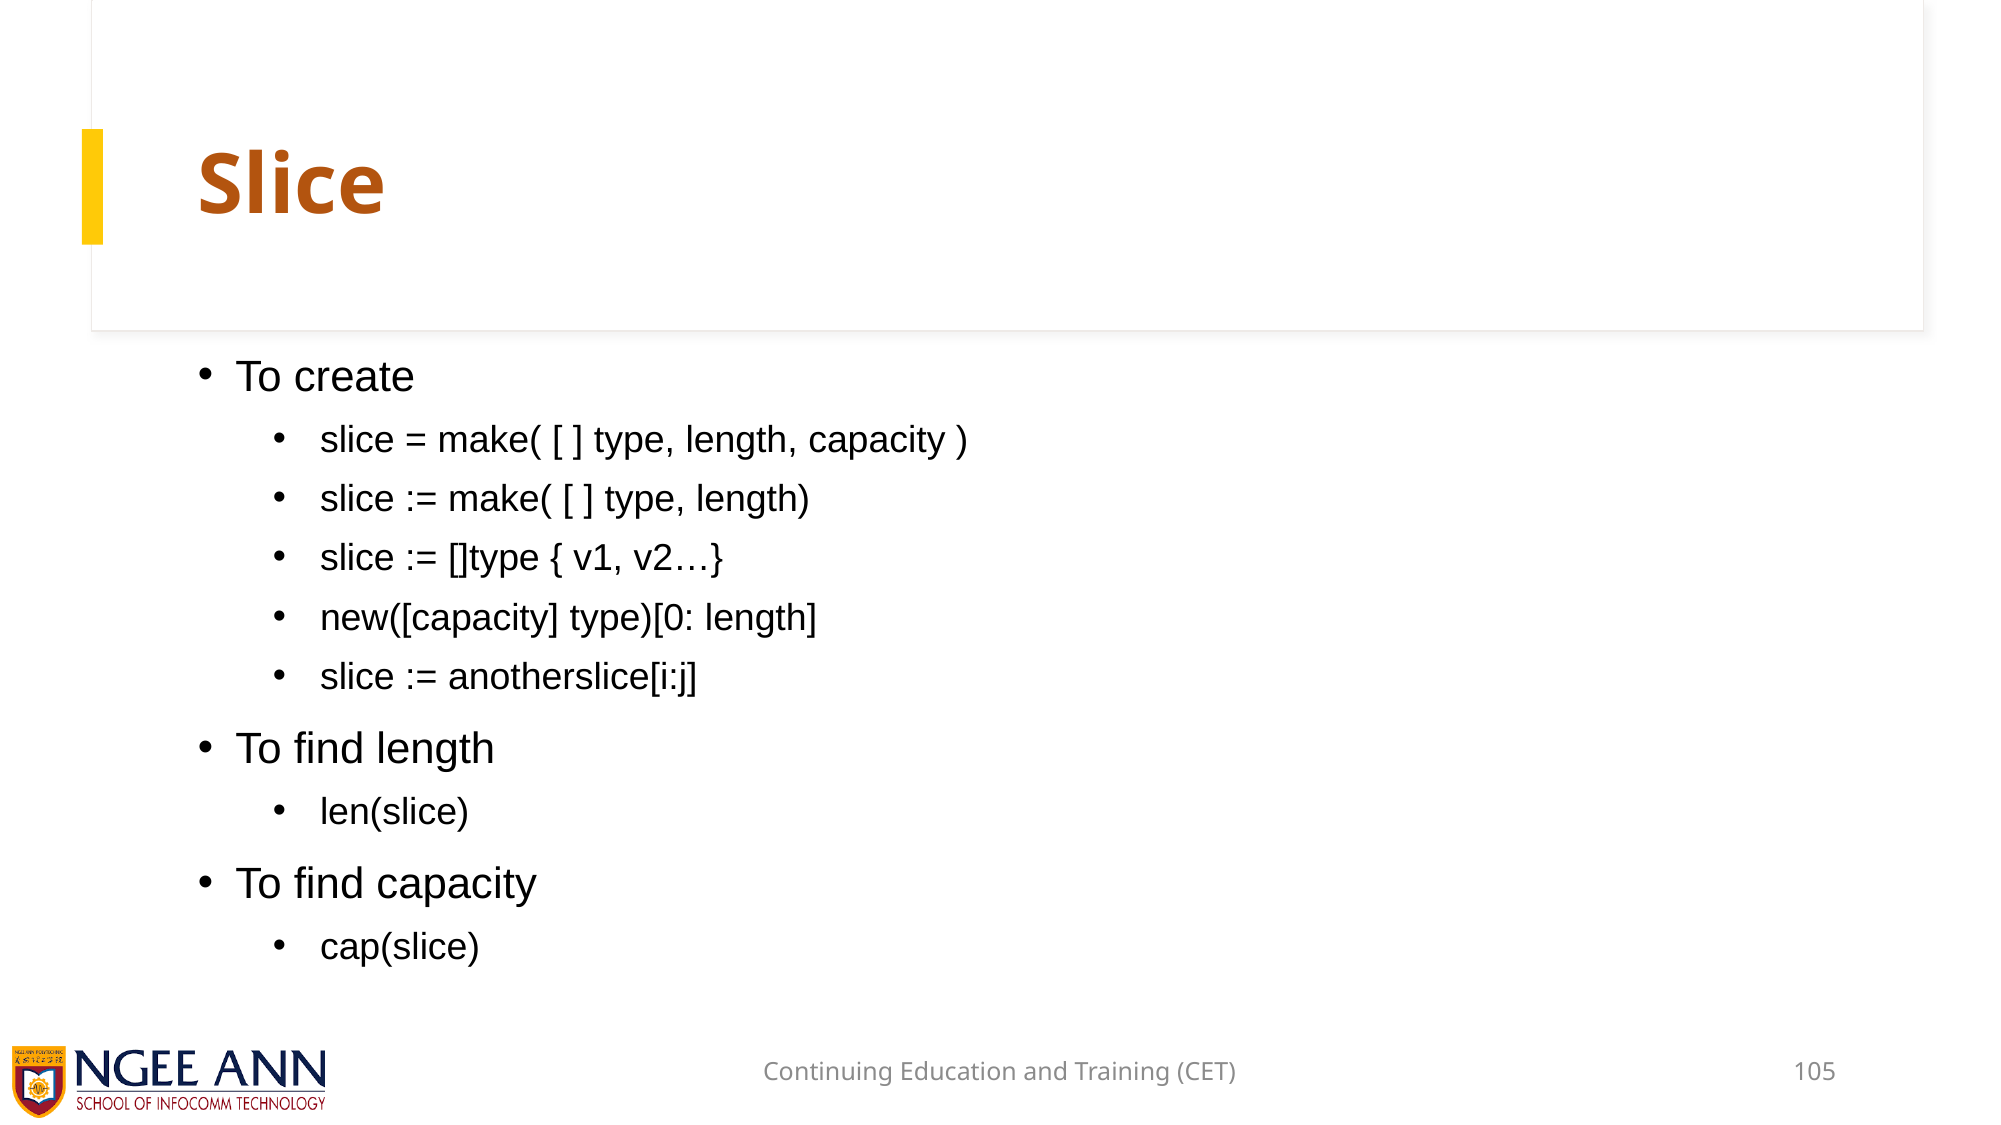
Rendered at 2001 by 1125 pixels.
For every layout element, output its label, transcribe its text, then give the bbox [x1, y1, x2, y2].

picture [12, 1046, 325, 1118]
footer Continuing Education and Training (CET) [662, 1042, 1338, 1103]
list To create slice = make( [ ] type, length, capacity ) slice := make( [ ] type, length) slice := []type { v1, v2…} new([capacity] type)[0: length] slice := anotherslice[i:j] To find length len(slice) To find capacity cap(slice) [183, 334, 1851, 1013]
title Slice [183, 90, 1851, 284]
slide_number 105 [1401, 1042, 1851, 1103]
